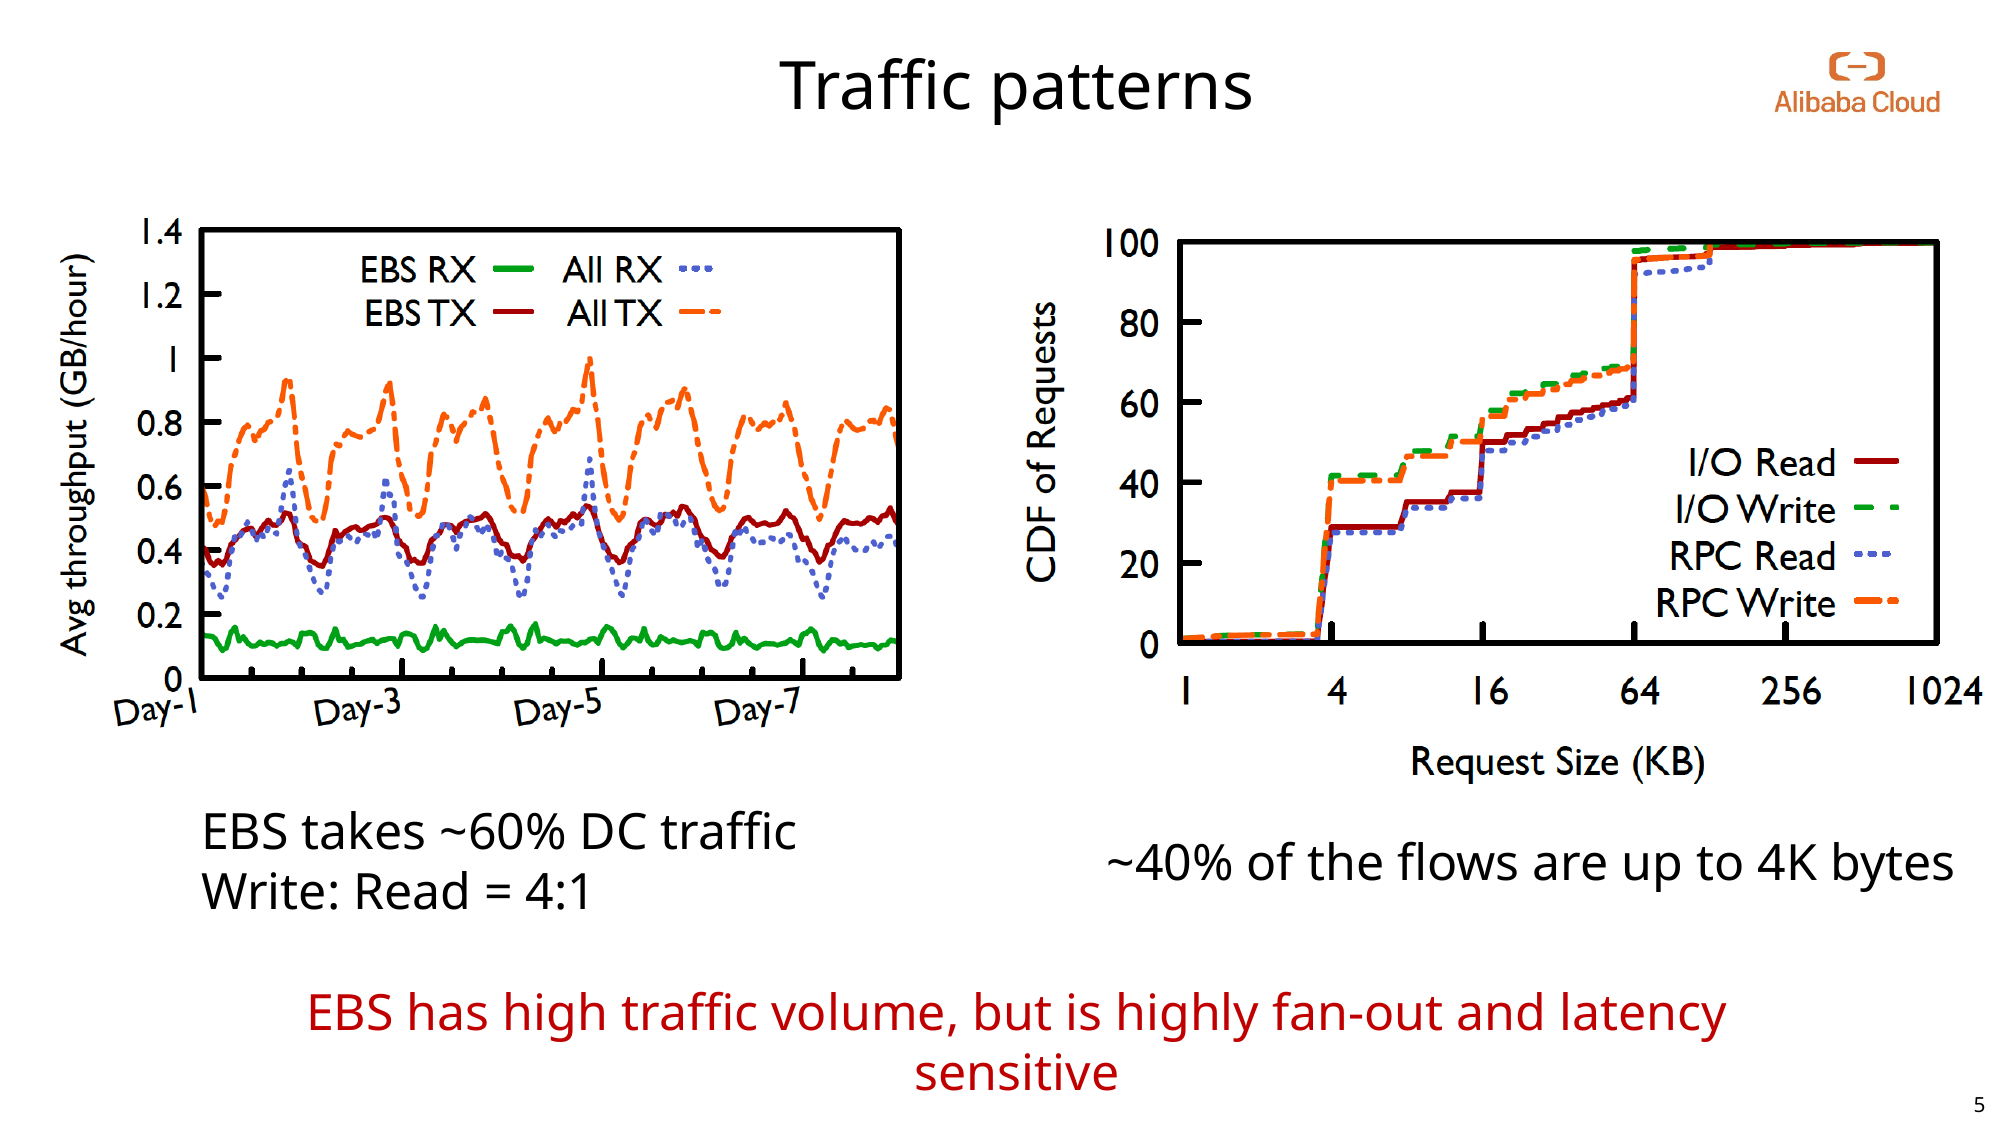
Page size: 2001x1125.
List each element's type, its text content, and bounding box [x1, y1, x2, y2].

title Traffic patterns [154, 34, 1880, 142]
text_box EBS takes ~60% DC traffic Write: Read = 4:1 [186, 792, 813, 928]
picture [999, 193, 1990, 786]
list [37, 185, 923, 731]
text_box EBS has high traffic volume, but is highly fan-out and latency sensitive [217, 972, 1818, 1108]
slide_number 4 [1905, 1086, 2000, 1125]
picture [1880, 38, 1957, 130]
text_box ~40% of the flows are up to 4K bytes [1091, 822, 1971, 898]
